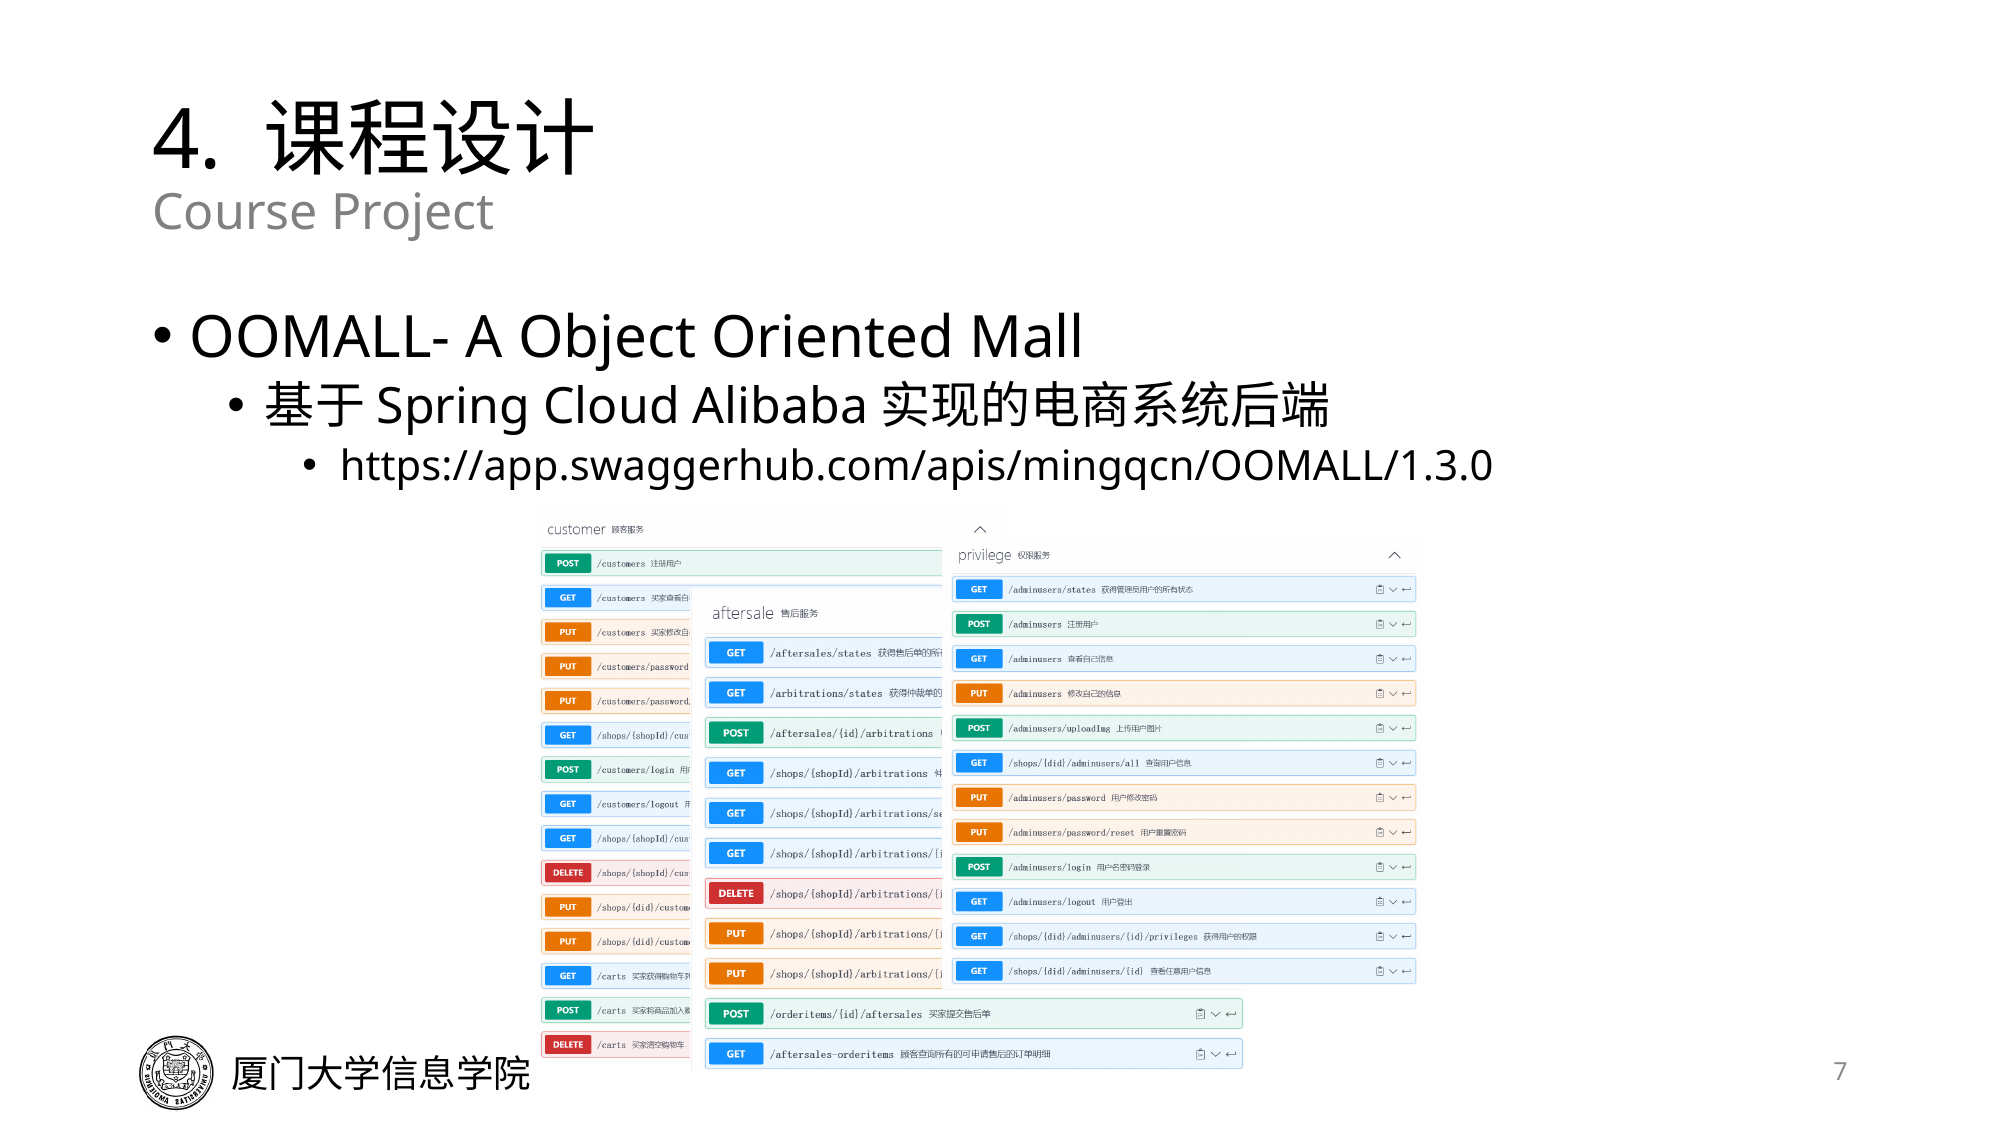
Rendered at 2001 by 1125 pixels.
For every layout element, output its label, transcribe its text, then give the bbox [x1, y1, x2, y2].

slide_number 7 [1412, 1042, 1863, 1103]
list OOMALL- A Object Oriented Mall 基于Spring Cloud Alibaba实现的电商系统后端 https://app.swaggerhub.com/apis/mingqcn/OOMALL/1.3.0 [137, 299, 1863, 1014]
title 4. 课程设计 Course Project [137, 59, 1863, 278]
picture [532, 502, 1421, 1073]
picture [137, 1035, 215, 1112]
